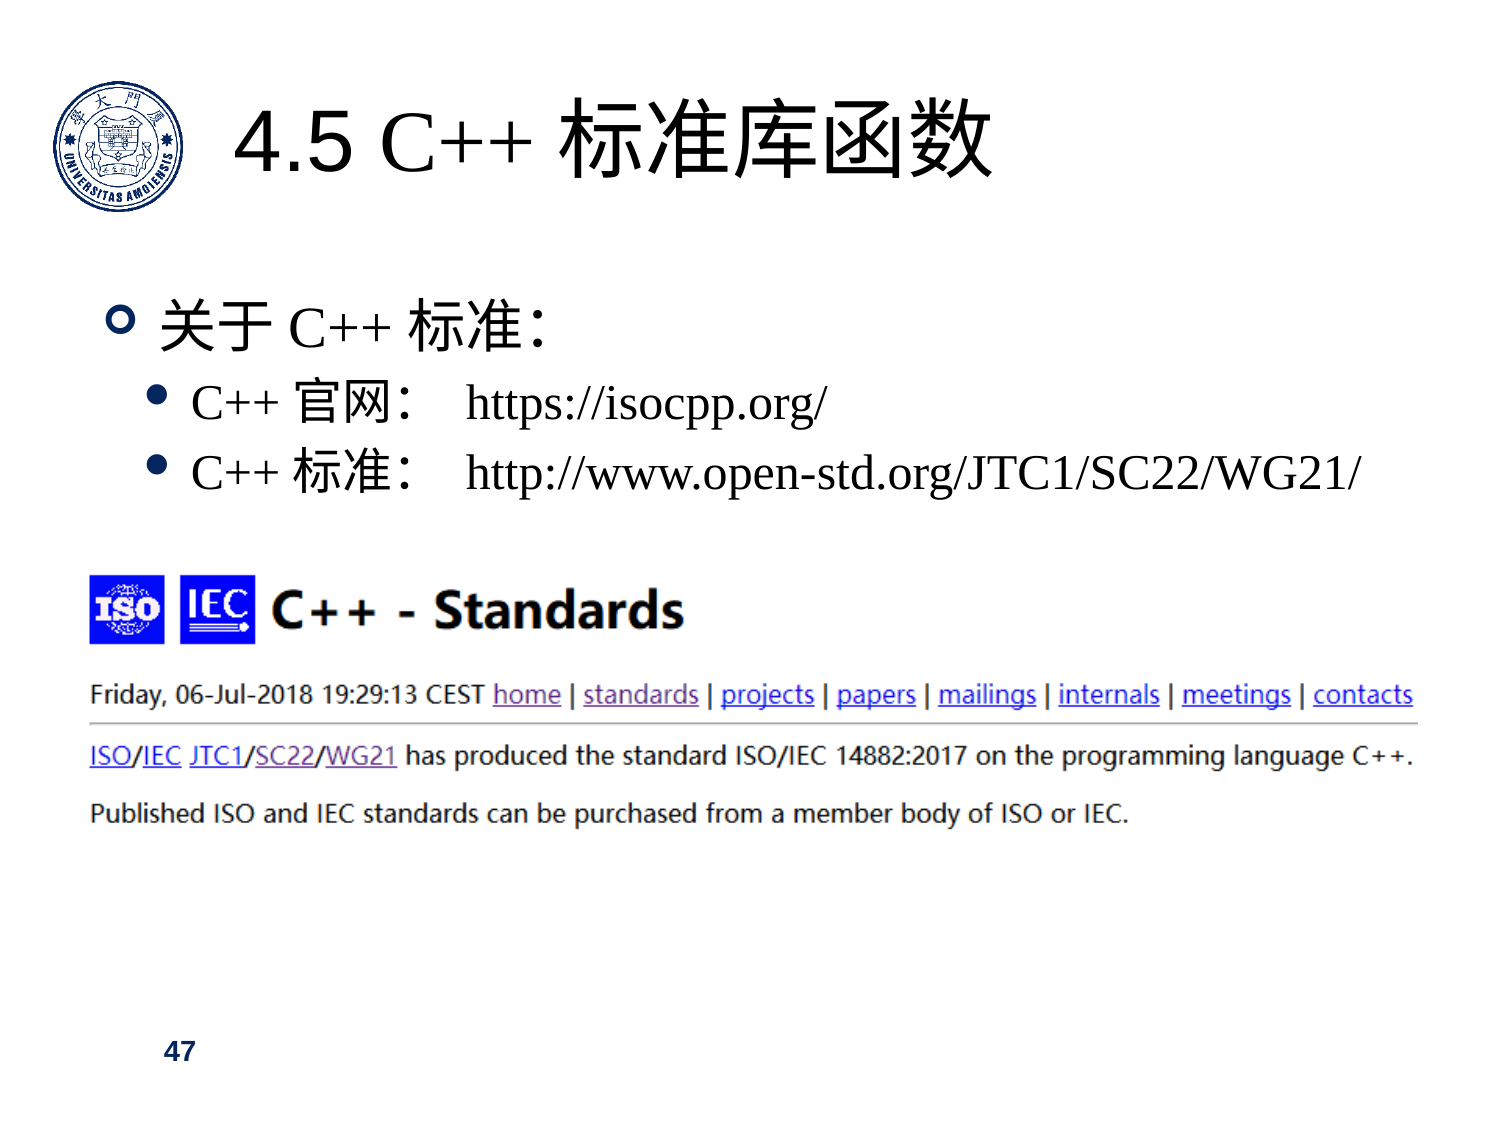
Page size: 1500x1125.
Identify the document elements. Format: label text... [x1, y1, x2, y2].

slide_number 47 [148, 1024, 462, 1101]
picture [81, 566, 1419, 835]
picture [53, 81, 183, 212]
list 关于C++标准： C++官网： https://isocpp.org/ C++标准： http://www.open-std.org/JTC1/SC22/WG21/ [87, 282, 1464, 819]
title 4.5 C++标准库函数 [218, 72, 1459, 200]
